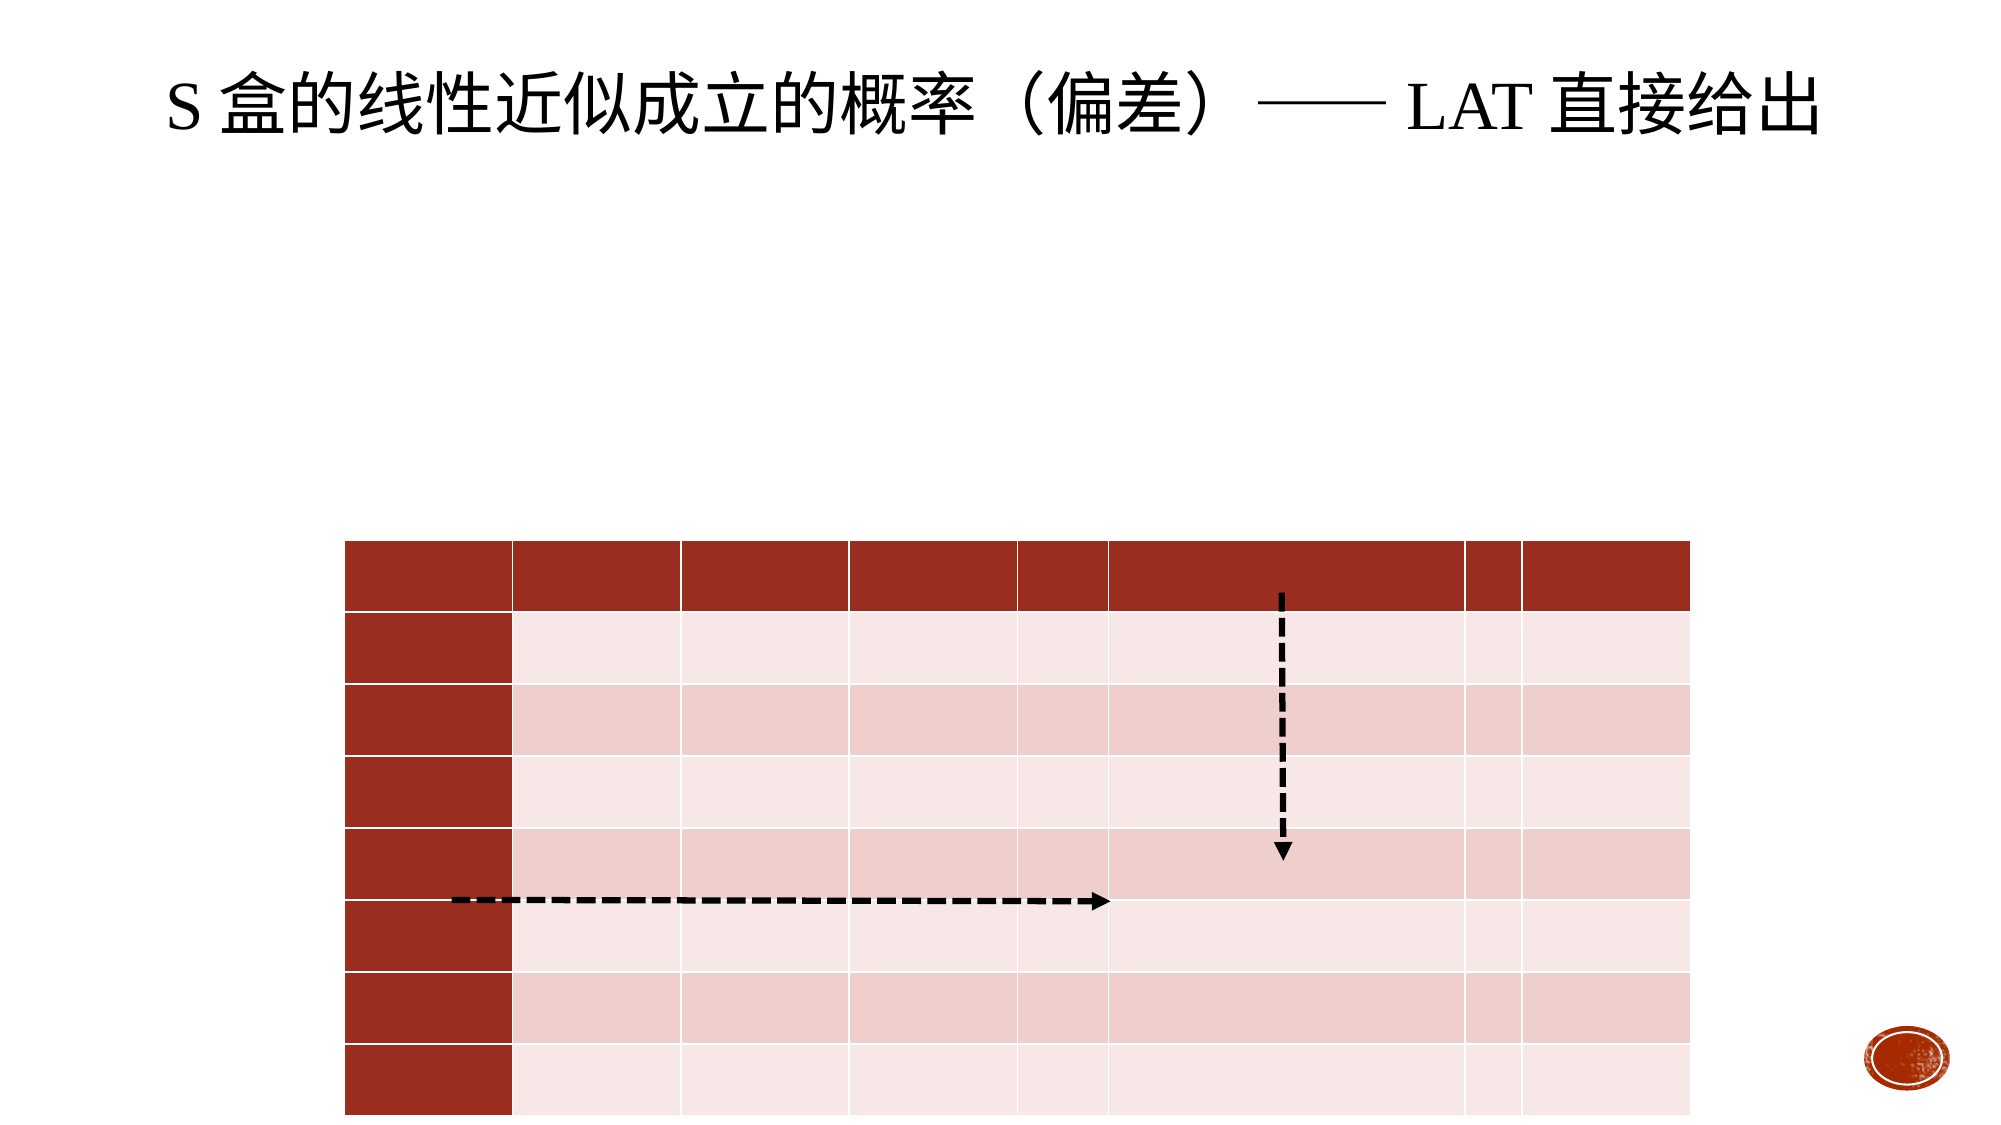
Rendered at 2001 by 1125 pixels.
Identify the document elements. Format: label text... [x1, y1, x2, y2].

title S盒的线性近似成立的概率（偏差）——LAT直接给出 [150, 30, 1850, 184]
